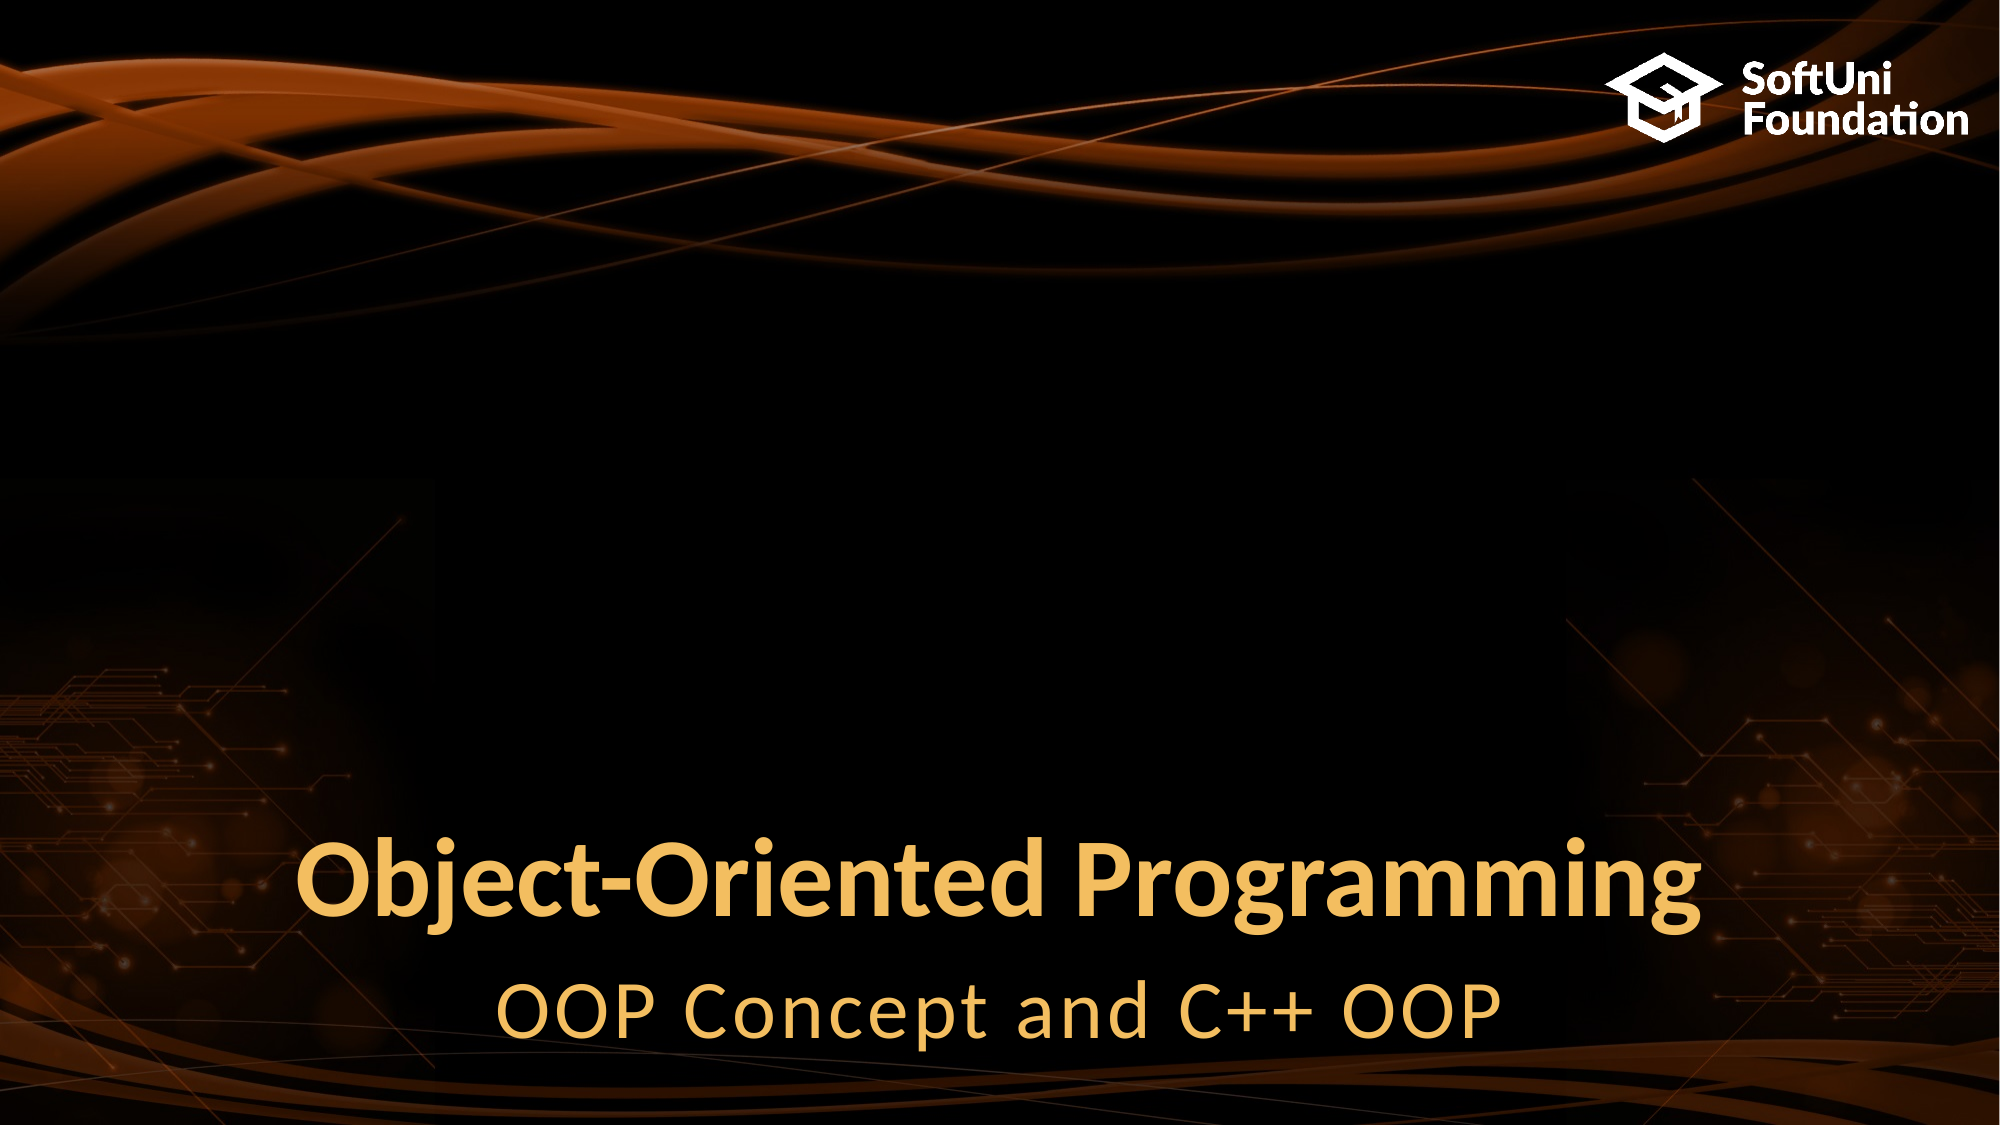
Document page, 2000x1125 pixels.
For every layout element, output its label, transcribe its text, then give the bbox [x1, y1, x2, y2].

title Object-Oriented Programming [149, 812, 1850, 944]
picture [0, 0, 2000, 1125]
list OOP Concept and C++ OOP [149, 944, 1850, 1058]
